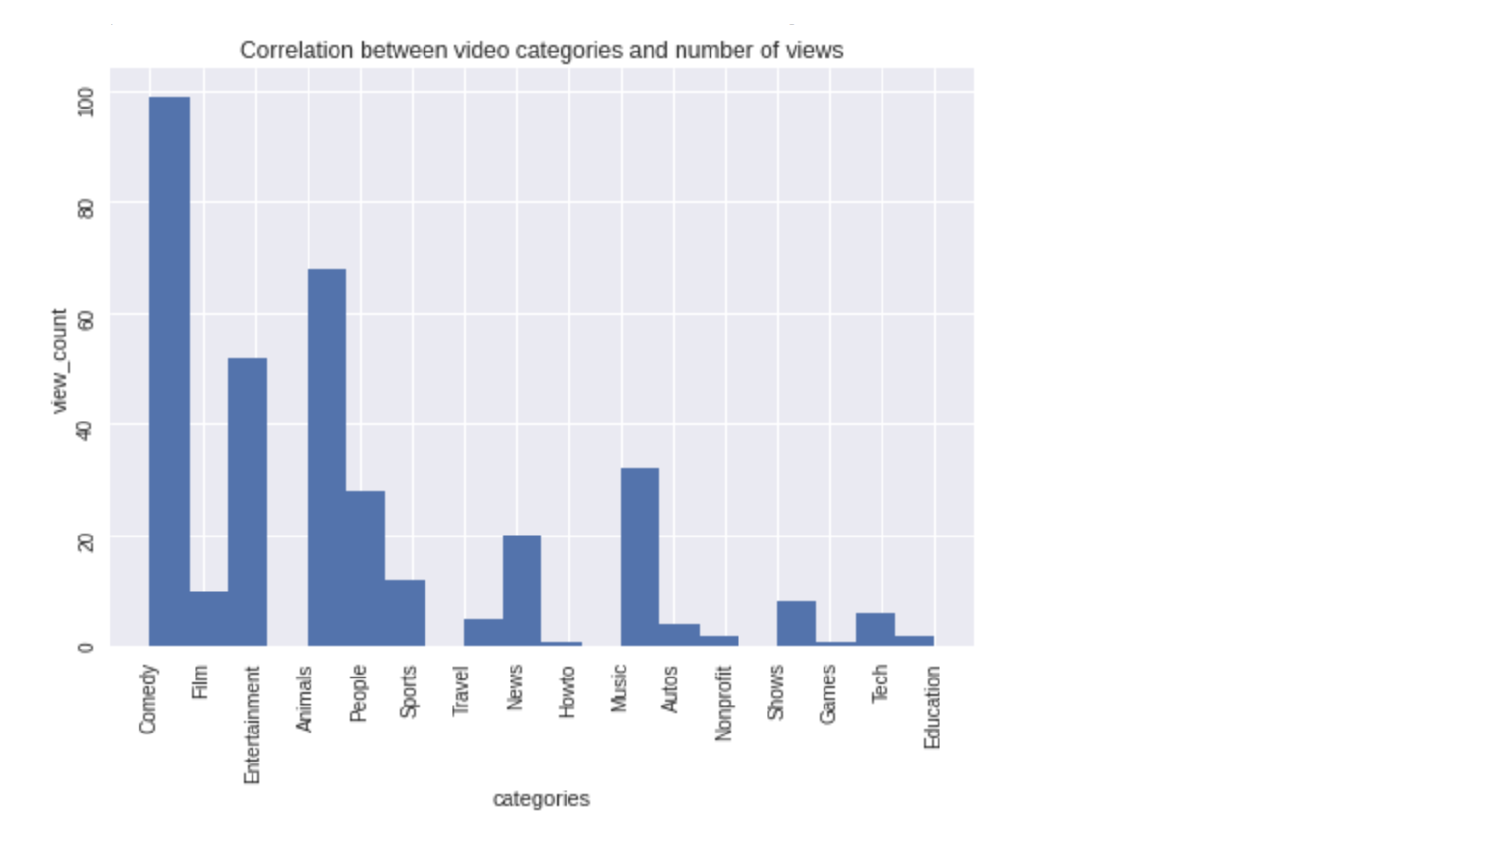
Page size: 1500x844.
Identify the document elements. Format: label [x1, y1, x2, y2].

picture [24, 24, 1082, 819]
